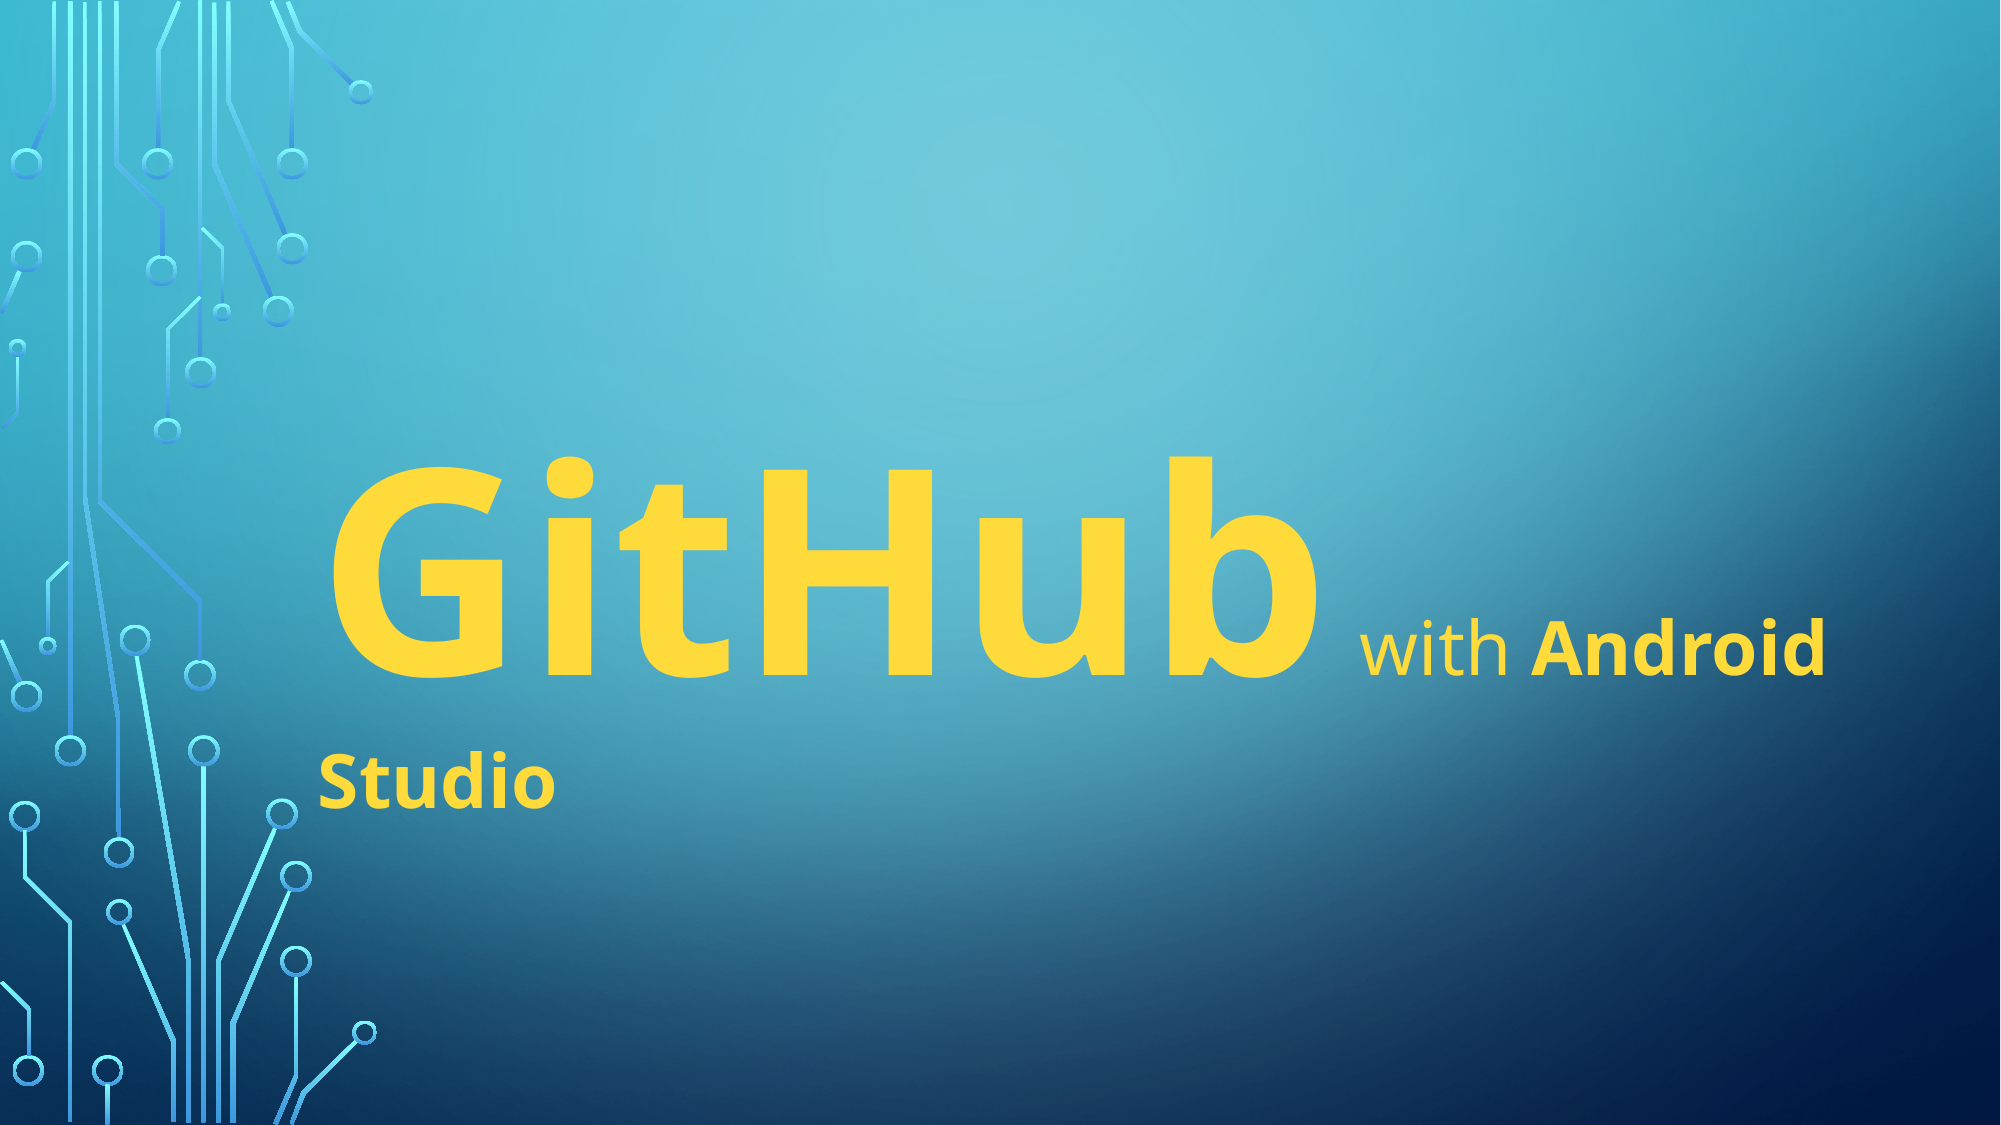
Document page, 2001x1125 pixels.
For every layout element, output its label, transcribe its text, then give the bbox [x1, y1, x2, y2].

text_box GitHub with Android Studio [303, 380, 1880, 831]
